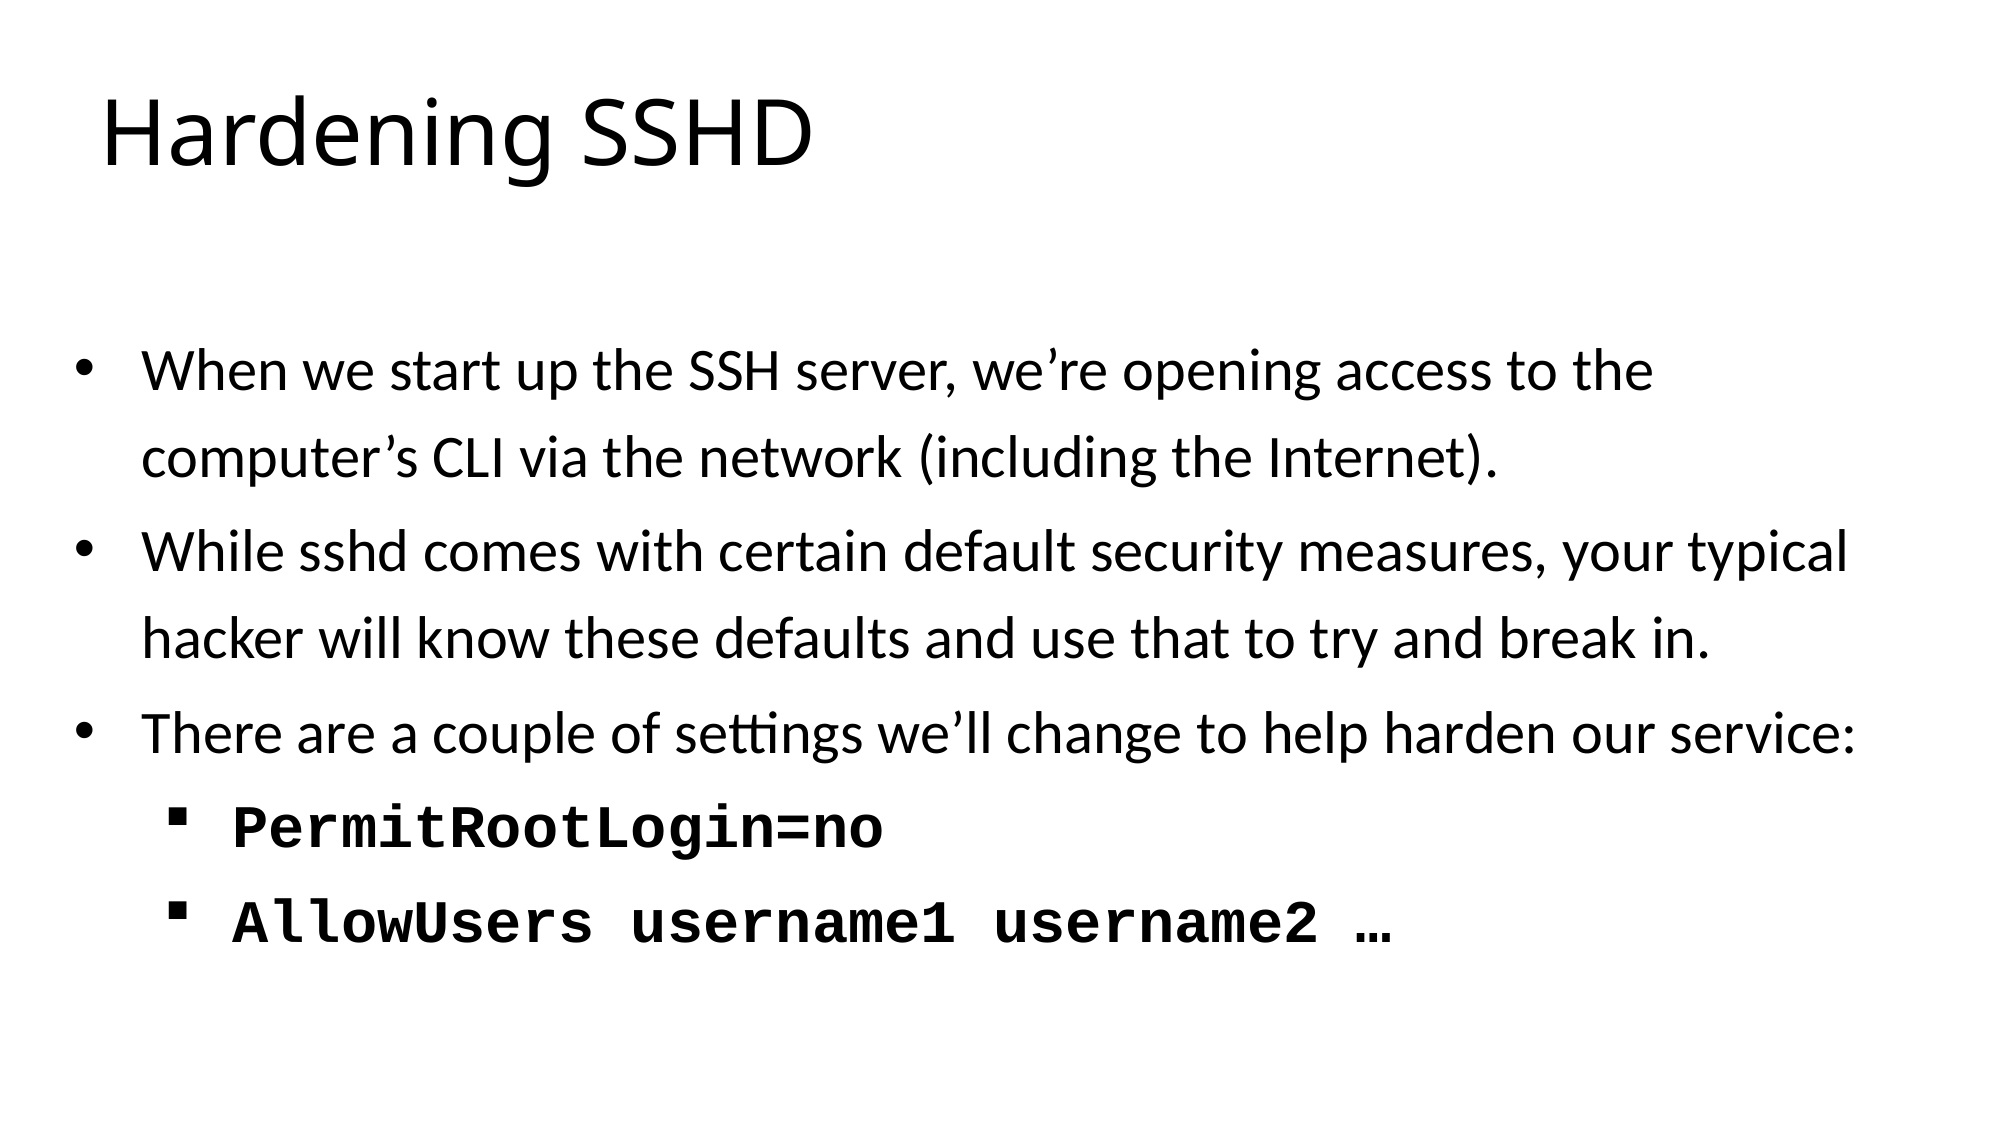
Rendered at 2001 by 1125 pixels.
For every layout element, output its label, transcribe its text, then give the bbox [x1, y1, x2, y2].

list When we start up the SSH server, we’re opening access to the computer’s CLI via the network (including the Internet). While sshd comes with certain default security measures, your typical hacker will know these defaults and use that to try and break in. There are a couple of settings we’ll change to help harden our service: PermitRootLogin=no AllowUsers username1 username2 … [73, 315, 1936, 1071]
title Hardening SSHD [99, 42, 1493, 229]
